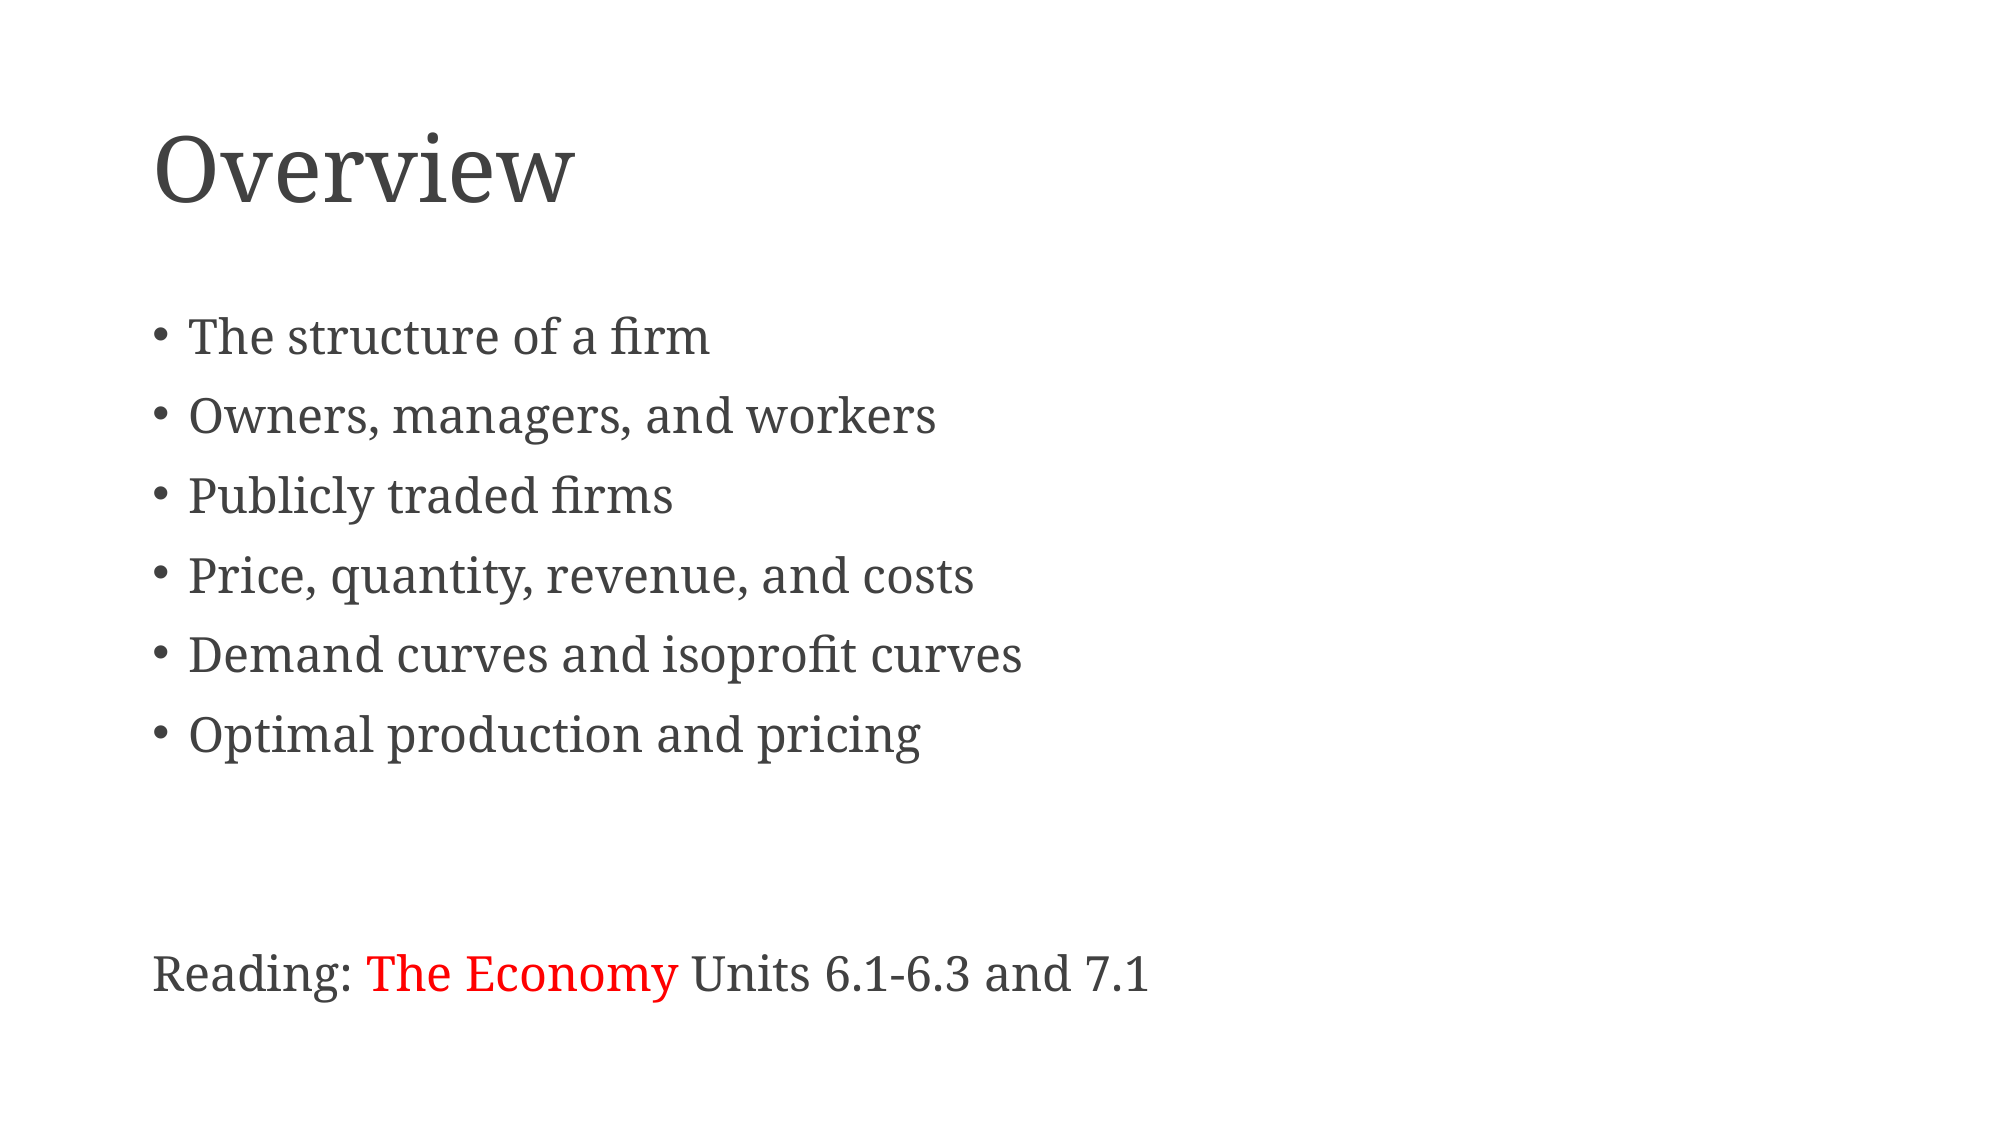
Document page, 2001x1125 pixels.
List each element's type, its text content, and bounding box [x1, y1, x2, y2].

title Overview [137, 59, 1863, 278]
list The structure of a firm Owners, managers, and workers Publicly traded firms Price, quantity, revenue, and costs Demand curves and isoprofit curves Optimal production and pricing Reading: The Economy Units 6.1-6.3 and 7.1 [137, 299, 1863, 1014]
